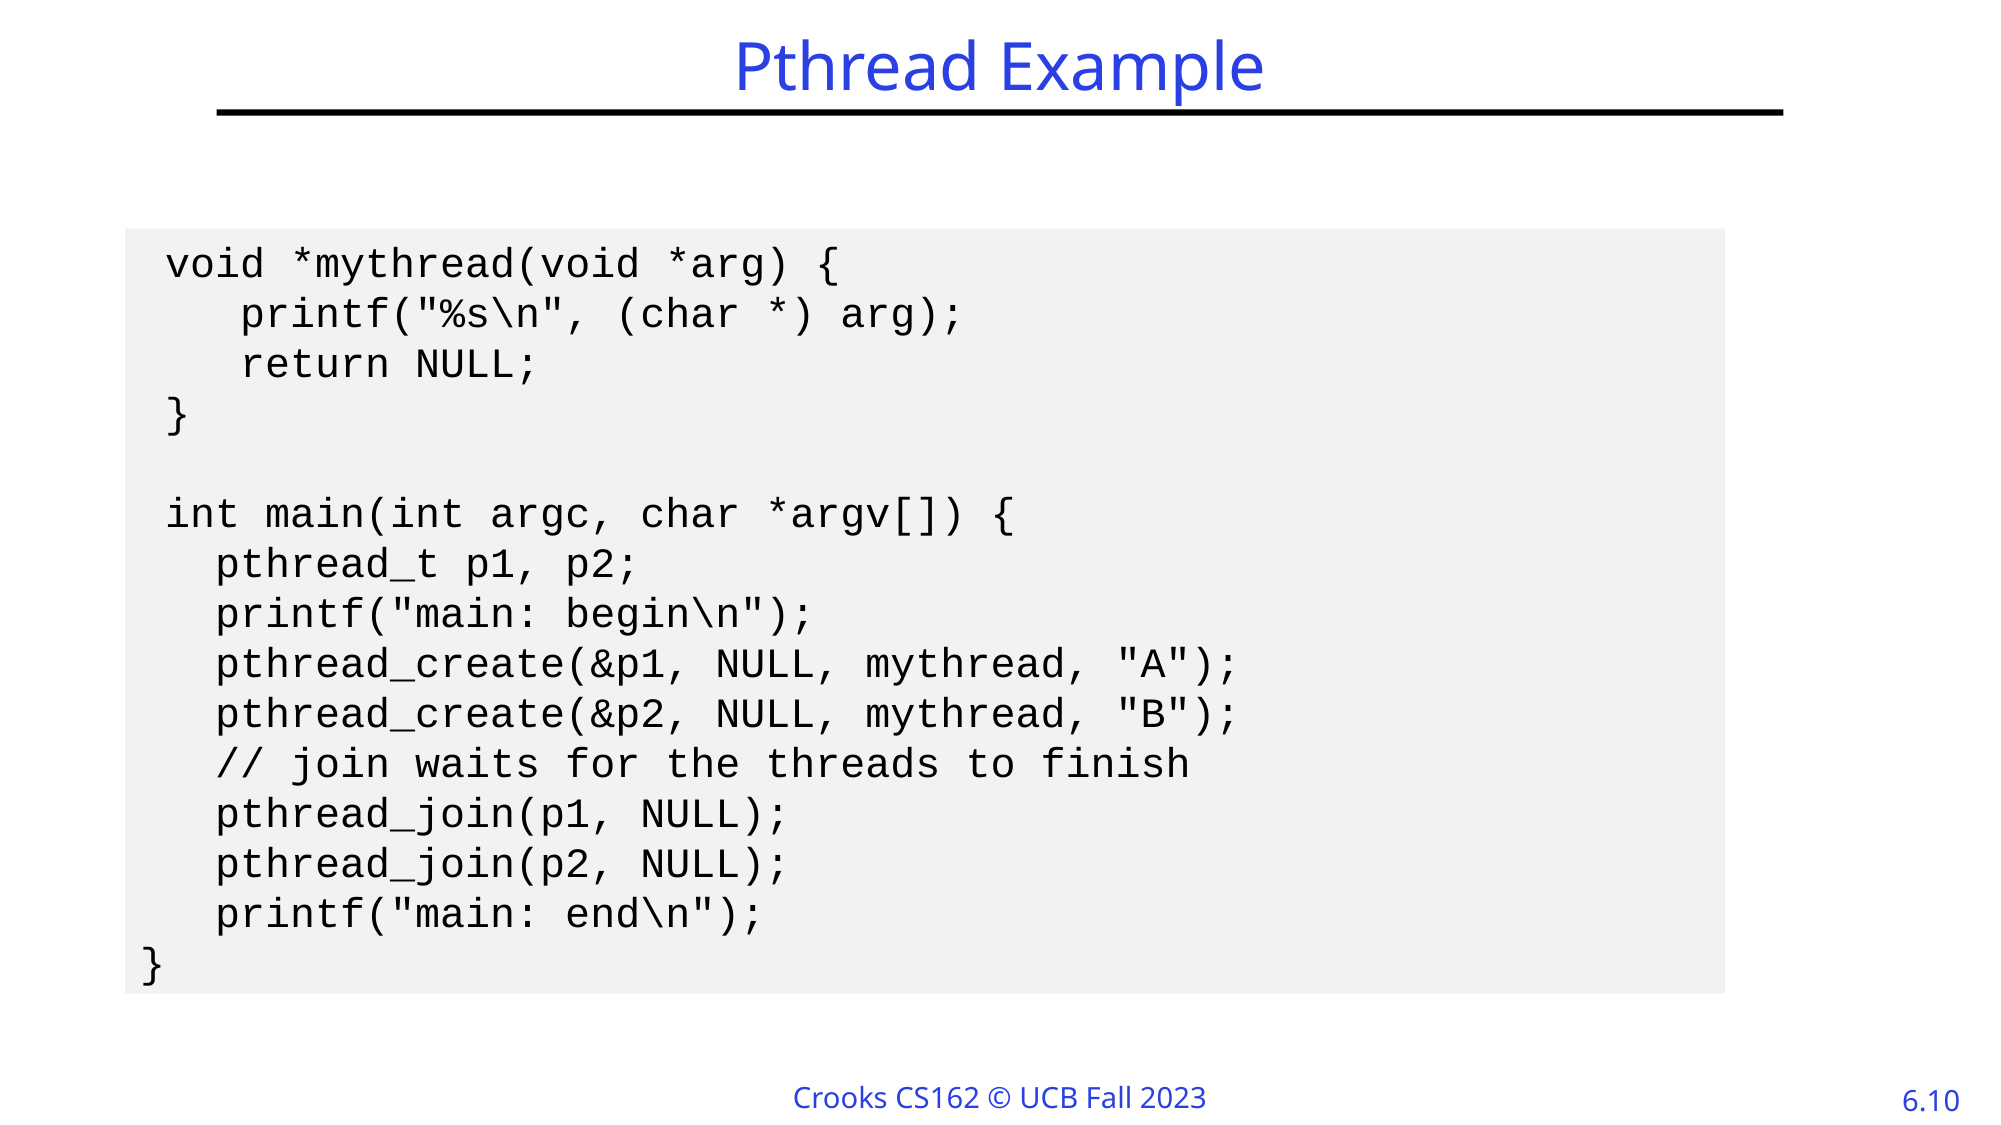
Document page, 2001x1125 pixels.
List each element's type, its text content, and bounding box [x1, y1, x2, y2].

title Pthread Example [216, 24, 1784, 113]
text_box void *mythread(void *arg) { printf("%s\n", (char *) arg); return NULL; } int main(int argc, char *argv[]) { pthread_t p1, p2; printf("main: begin\n"); pthread_create(&p1, NULL, mythread, "A"); pthread_create(&p2, NULL, mythread, "B"); // join waits for the threads to finish pthread_join(p1, NULL); pthread_join(p2, NULL); printf("main: end\n"); } [125, 228, 1725, 994]
